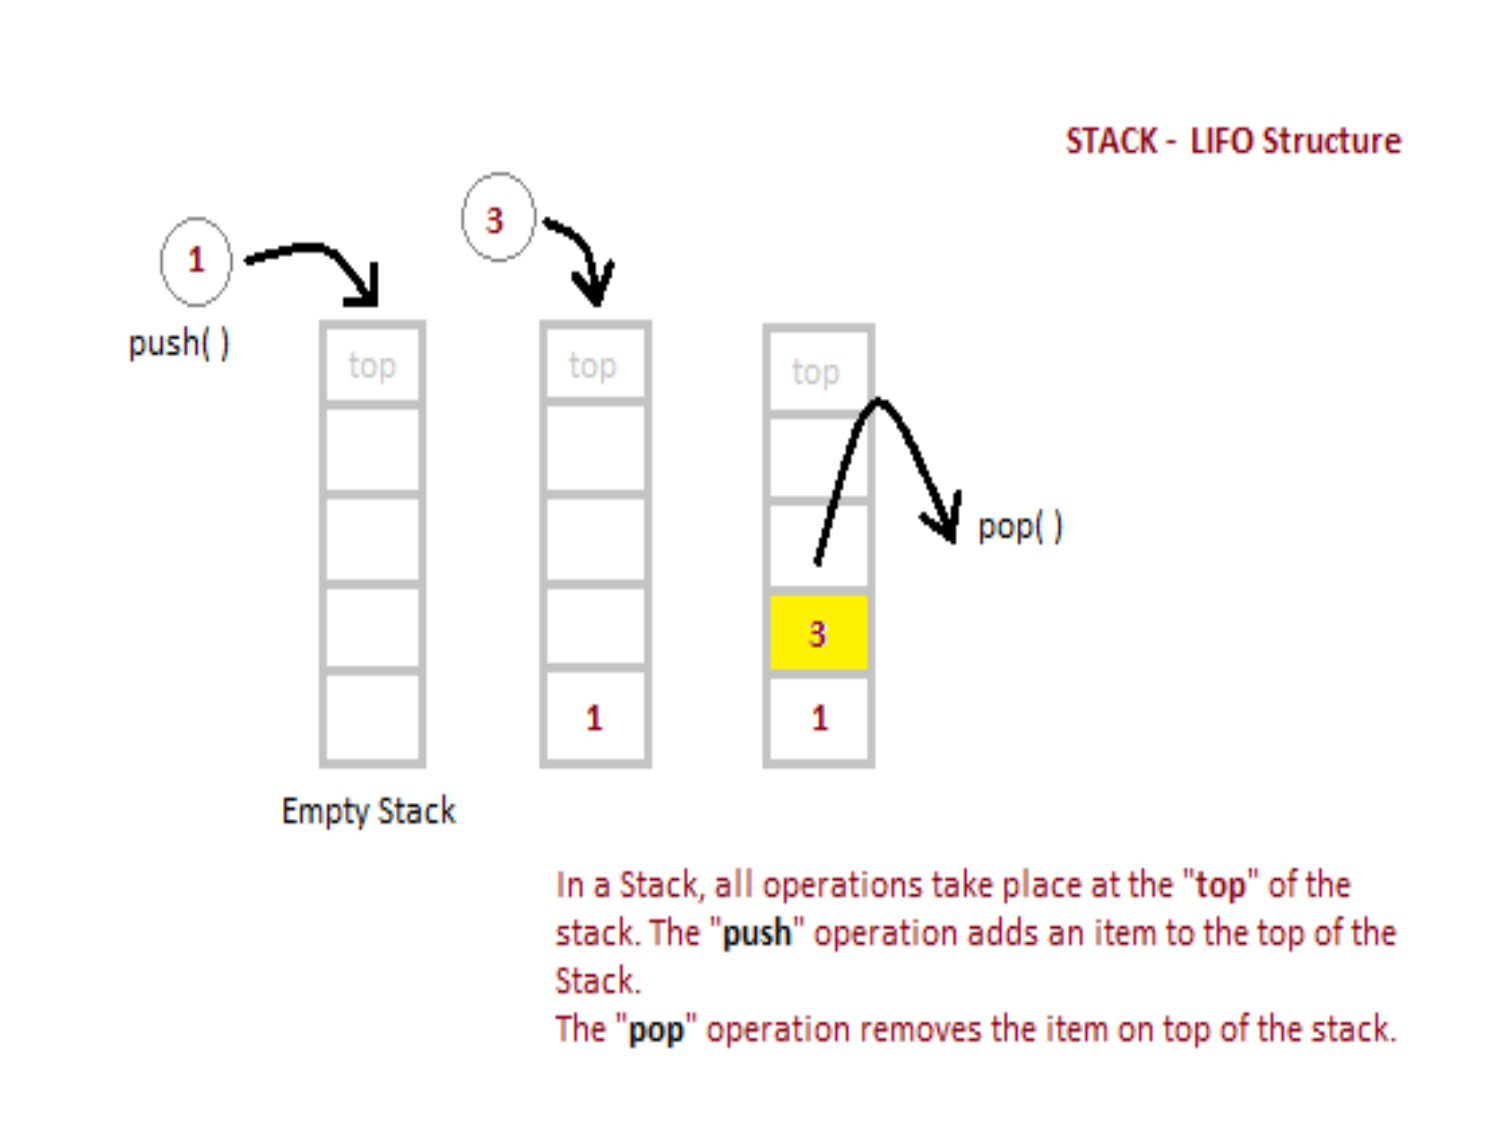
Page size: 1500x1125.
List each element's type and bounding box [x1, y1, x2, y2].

list [24, 74, 1500, 1113]
